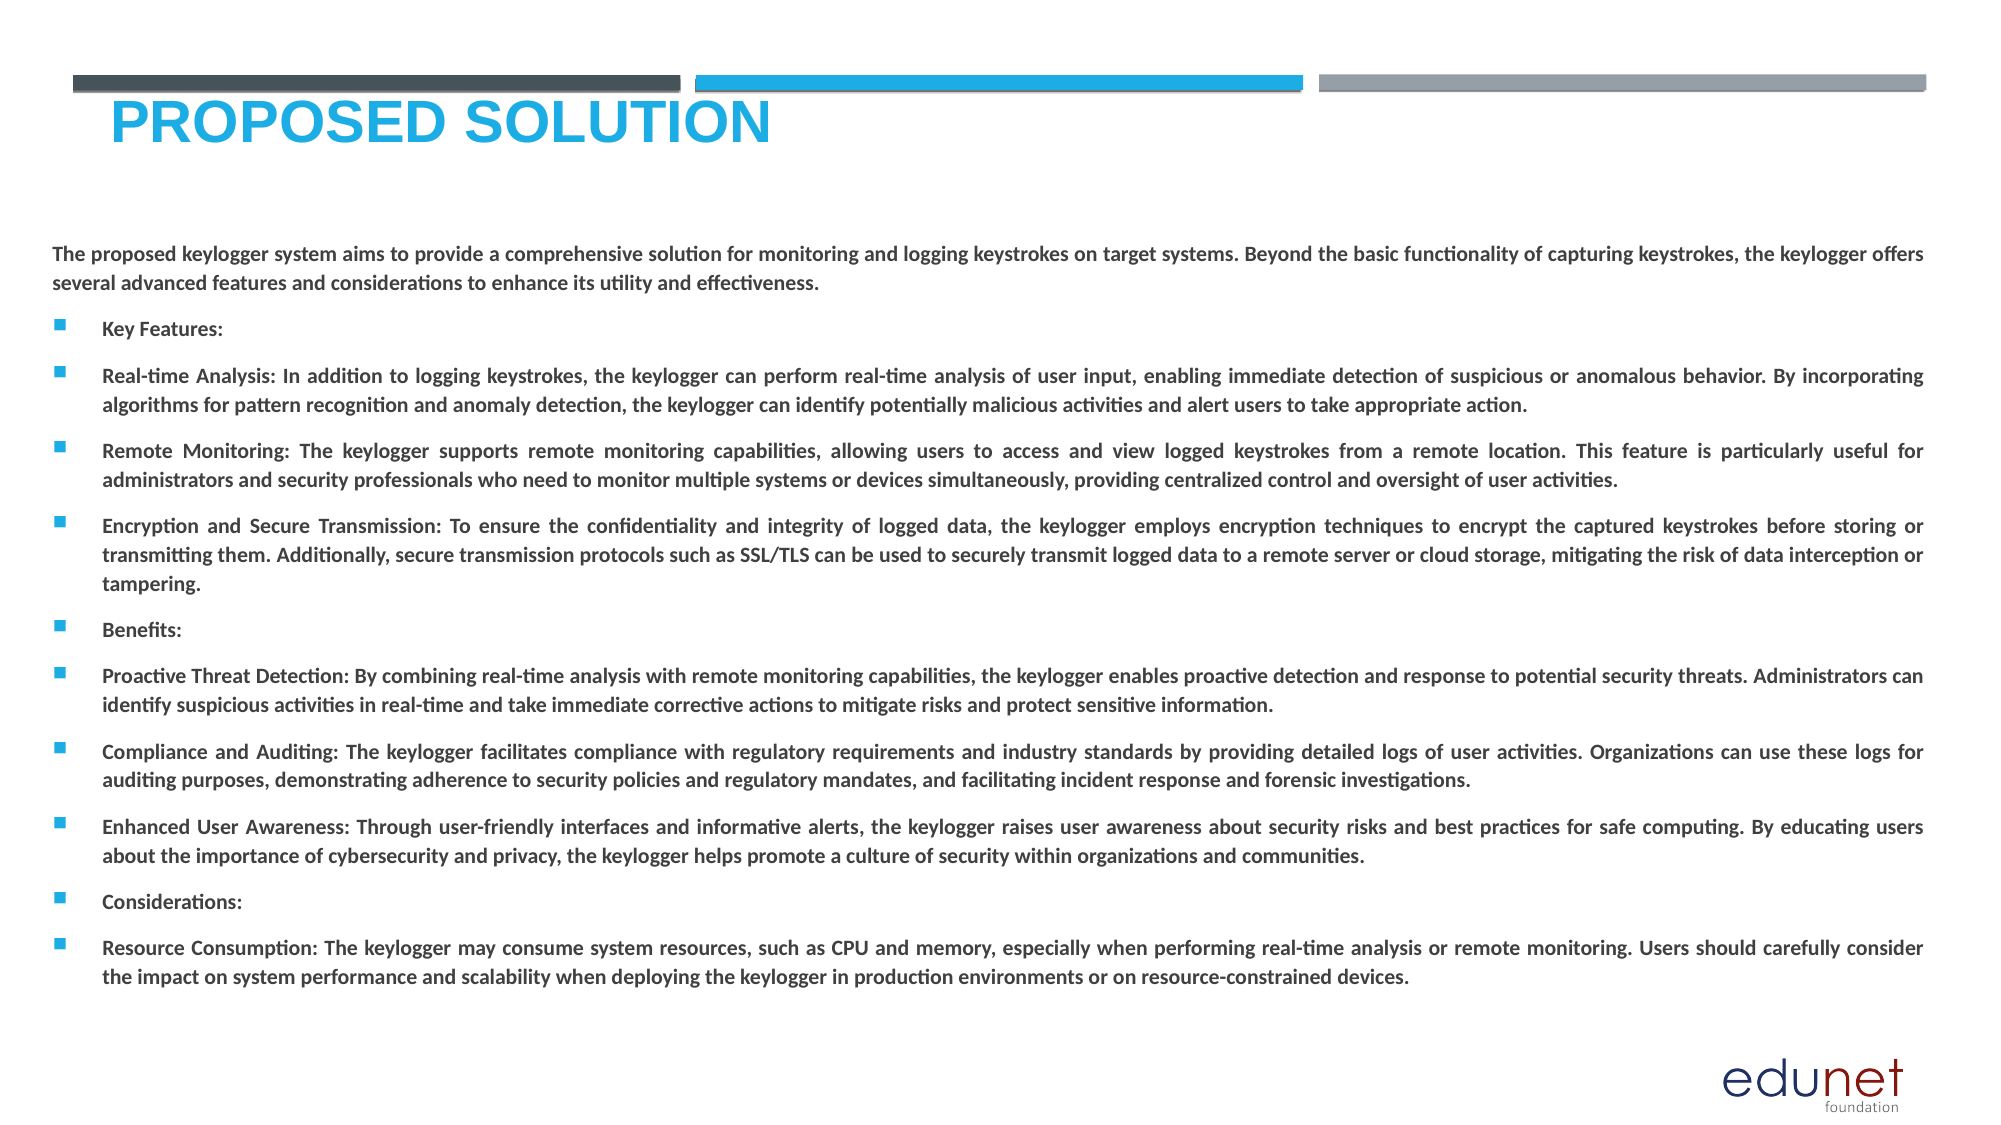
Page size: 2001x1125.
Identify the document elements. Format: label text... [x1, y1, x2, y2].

text_box The proposed keylogger system aims to provide a comprehensive solution for monitoring and logging keystrokes on target systems. Beyond the basic functionality of capturing keystrokes, the keylogger offers several advanced features and considerations to enhance its utility and effectiveness. Key Features: Real-time Analysis: In addition to logging keystrokes, the keylogger can perform real-time analysis of user input, enabling immediate detection of suspicious or anomalous behavior. By incorporating algorithms for pattern recognition and anomaly detection, the keylogger can identify potentially malicious activities and alert users to take appropriate action. Remote Monitoring: The keylogger supports remote monitoring capabilities, allowing users to access and view logged keystrokes from a remote location. This feature is particularly useful for administrators and security professionals who need to monitor multiple systems or devices simultaneously, providing centralized control and oversight of user activities. Encryption and Secure Transmission: To ensure the confidentiality and integrity of logged data, the keylogger employs encryption techniques to encrypt the captured keystrokes before storing or transmitting them. Additionally, secure transmission protocols such as SSL/TLS can be used to securely transmit logged data to a remote server or cloud storage, mitigating the risk of data interception or tampering. Benefits: Proactive Threat Detection: By combining real-time analysis with remote monitoring capabilities, the keylogger enables proactive detection and response to potential security threats. Administrators can identify suspicious activities in real-time and take immediate corrective actions to mitigate risks and protect sensitive information. Compliance and Auditing: The keylogger facilitates compliance with regulatory requirements and industry standards by providing detailed logs of user activities. Organizations can use these logs for auditing purposes, demonstrating adherence to security policies and regulatory mandates, and facilitating incident response and forensic investigations. Enhanced User Awareness: Through user-friendly interfaces and informative alerts, the keylogger raises user awareness about security risks and best practices for safe computing. By educating users about the importance of cybersecurity and privacy, the keylogger helps promote a culture of security within organizations and communities. Considerations: Resource Consumption: The keylogger may consume system resources, such as CPU and memory, especially when performing real-time analysis or remote monitoring. Users should carefully consider the impact on system performance and scalability when deploying the keylogger in production environments or on resource-constrained devices. [37, 149, 1943, 1125]
text_box Proposed Solution [95, 74, 1905, 149]
